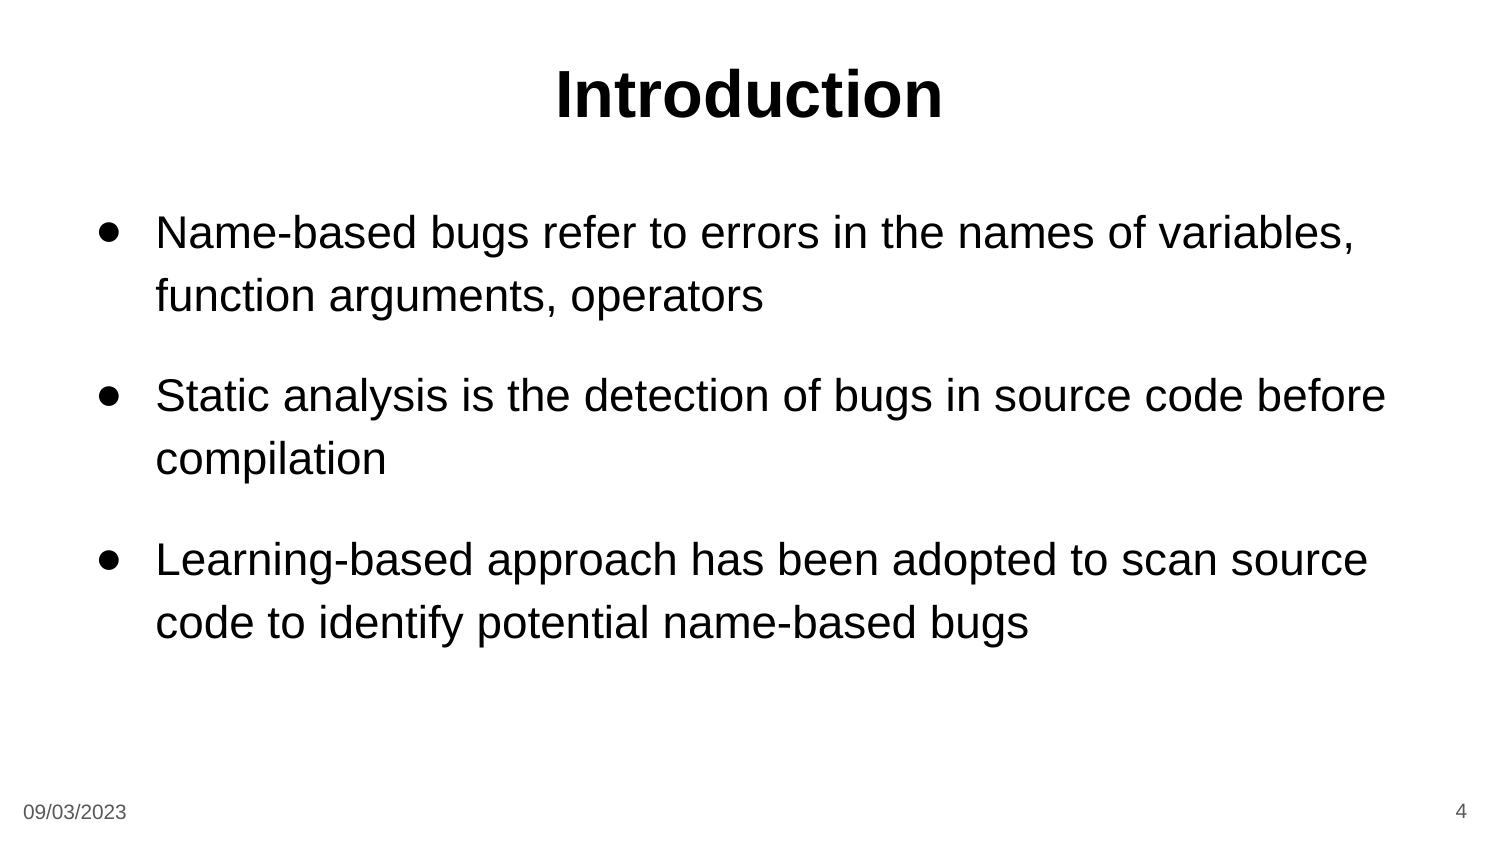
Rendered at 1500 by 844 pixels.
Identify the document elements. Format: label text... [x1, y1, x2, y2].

title Introduction [51, 35, 1449, 153]
slide_number 4 [1339, 777, 1483, 842]
list Name-based bugs refer to errors in the names of variables, function arguments, operators Static analysis is the detection of bugs in source code before compilation Learning-based approach has been adopted to scan source code to identify potential name-based bugs [65, 178, 1449, 774]
